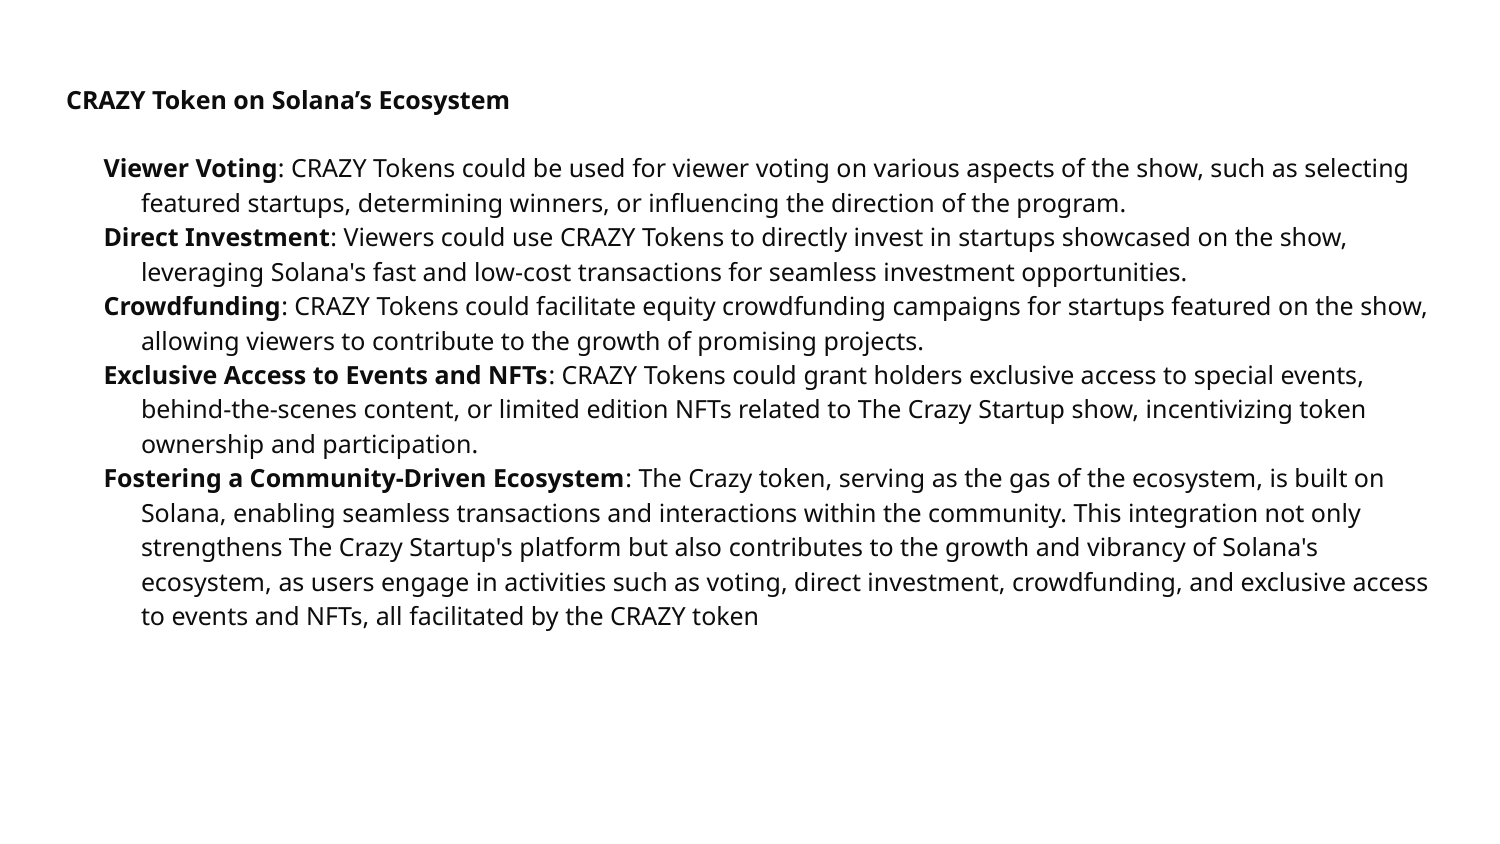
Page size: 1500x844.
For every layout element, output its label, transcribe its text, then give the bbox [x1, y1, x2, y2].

list CRAZY Token on Solana’s Ecosystem Viewer Voting: CRAZY Tokens could be used for viewer voting on various aspects of the show, such as selecting featured startups, determining winners, or influencing the direction of the program. Direct Investment: Viewers could use CRAZY Tokens to directly invest in startups showcased on the show, leveraging Solana's fast and low-cost transactions for seamless investment opportunities. Crowdfunding: CRAZY Tokens could facilitate equity crowdfunding campaigns for startups featured on the show, allowing viewers to contribute to the growth of promising projects. Exclusive Access to Events and NFTs: CRAZY Tokens could grant holders exclusive access to special events, behind-the-scenes content, or limited edition NFTs related to The Crazy Startup show, incentivizing token ownership and participation. Fostering a Community-Driven Ecosystem: The Crazy token, serving as the gas of the ecosystem, is built on Solana, enabling seamless transactions and interactions within the community. This integration not only strengthens The Crazy Startup's platform but also contributes to the growth and vibrancy of Solana's ecosystem, as users engage in activities such as voting, direct investment, crowdfunding, and exclusive access to events and NFTs, all facilitated by the CRAZY token [51, 64, 1449, 750]
